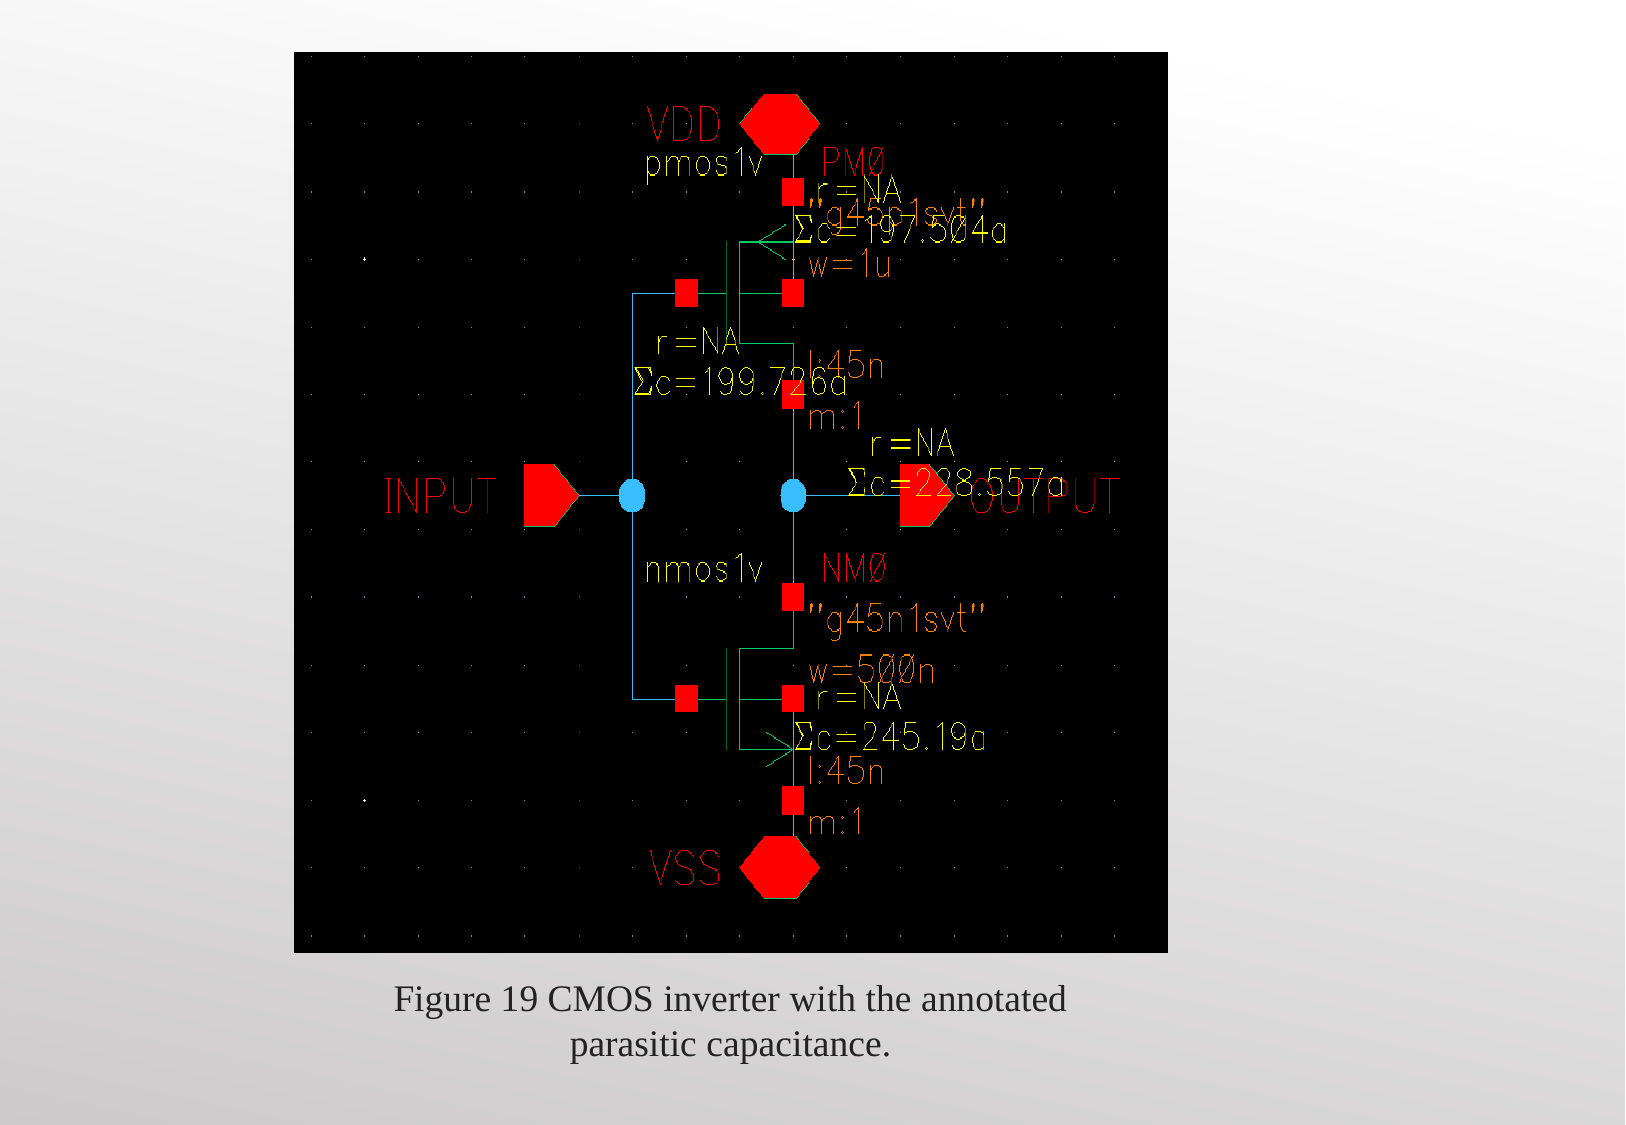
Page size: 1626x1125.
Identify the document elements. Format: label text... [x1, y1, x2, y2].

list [294, 52, 1168, 953]
text_box Figure 19 CMOS inverter with the annotated parasitic capacitance. [324, 966, 1138, 1072]
